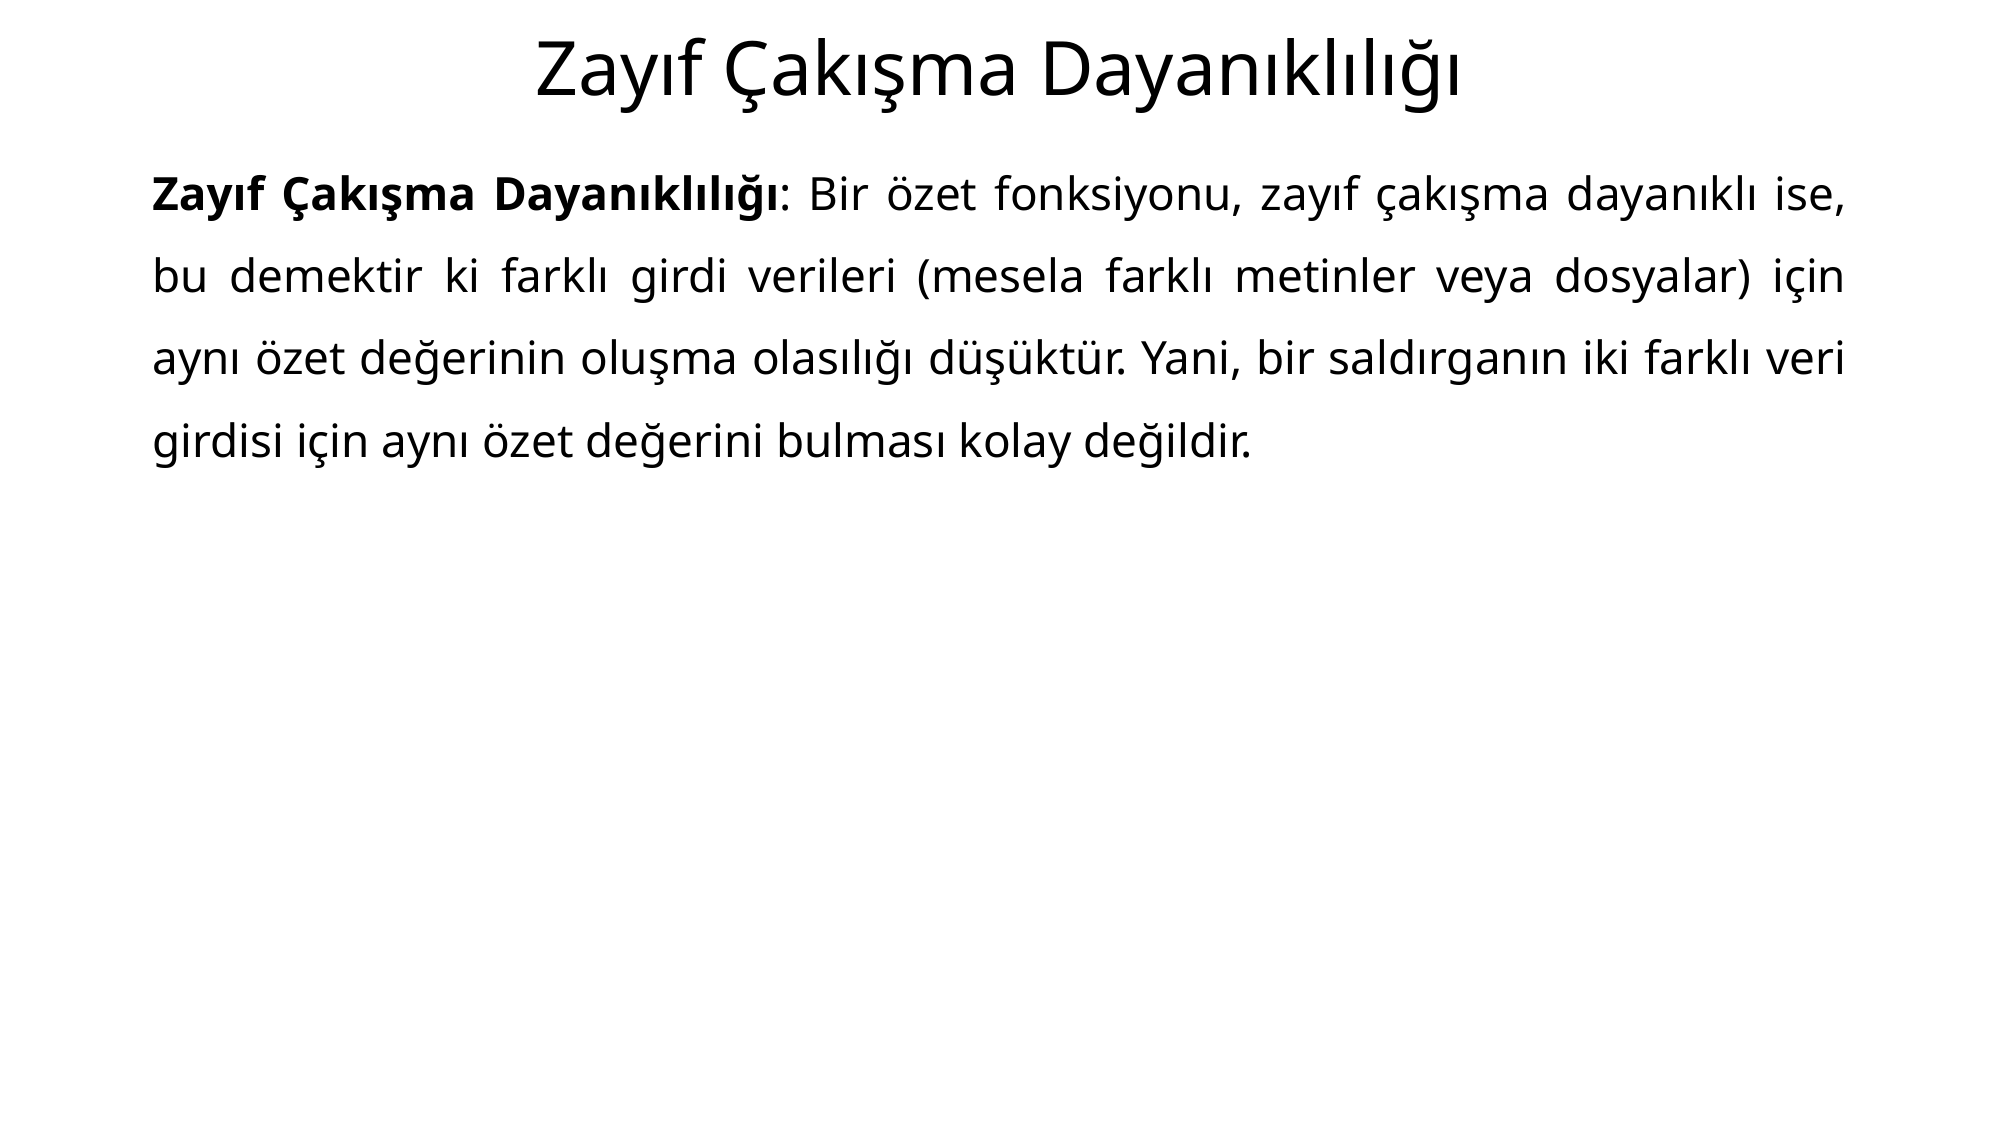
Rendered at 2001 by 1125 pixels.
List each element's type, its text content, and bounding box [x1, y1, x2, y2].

list Zayıf Çakışma Dayanıklılığı: Bir özet fonksiyonu, zayıf çakışma dayanıklı ise, bu demektir ki farklı girdi verileri (mesela farklı metinler veya dosyalar) için aynı özet değerinin oluşma olasılığı düşüktür. Yani, bir saldırganın iki farklı veri girdisi için aynı özet değerini bulması kolay değildir. [137, 129, 1863, 1014]
title Zayıf Çakışma Dayanıklılığı [137, 18, 1863, 112]
